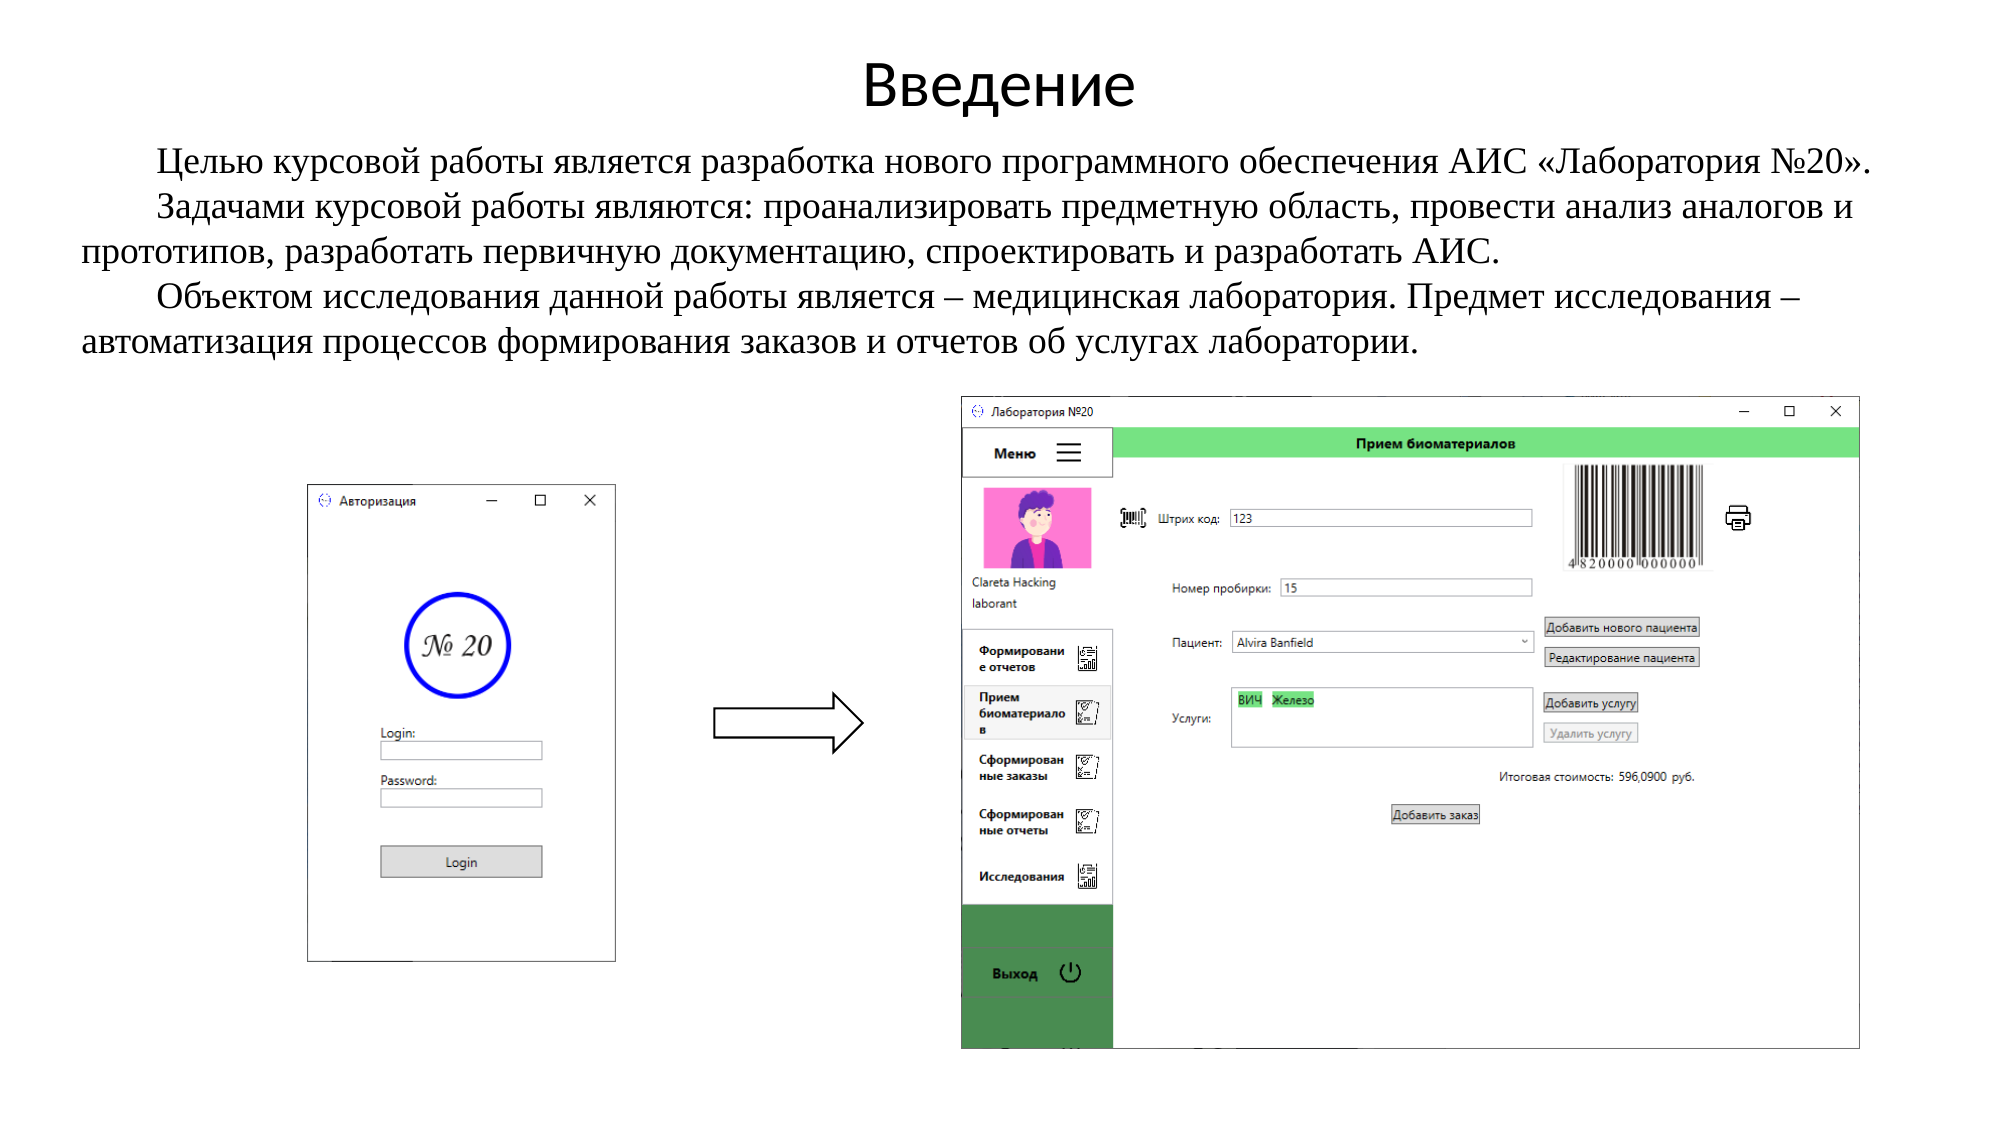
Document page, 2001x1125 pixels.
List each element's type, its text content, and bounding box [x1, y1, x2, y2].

picture [307, 484, 616, 962]
text_box Целью курсовой работы является разработка нового программного обеспечения АИС «Лаборатория №20». Задачами курсовой работы являются: проанализировать предметную область, провести анализ аналогов и прототипов, разработать первичную документацию, спроектировать и разработать АИС. Объектом исследования данной работы является – медицинская лаборатория. Предмет исследования – автоматизация процессов формирования заказов и отчетов об услугах лаборатории. [66, 128, 2000, 414]
text_box Введение [847, 32, 1153, 128]
picture [961, 396, 1860, 1050]
text_box [713, 691, 865, 755]
